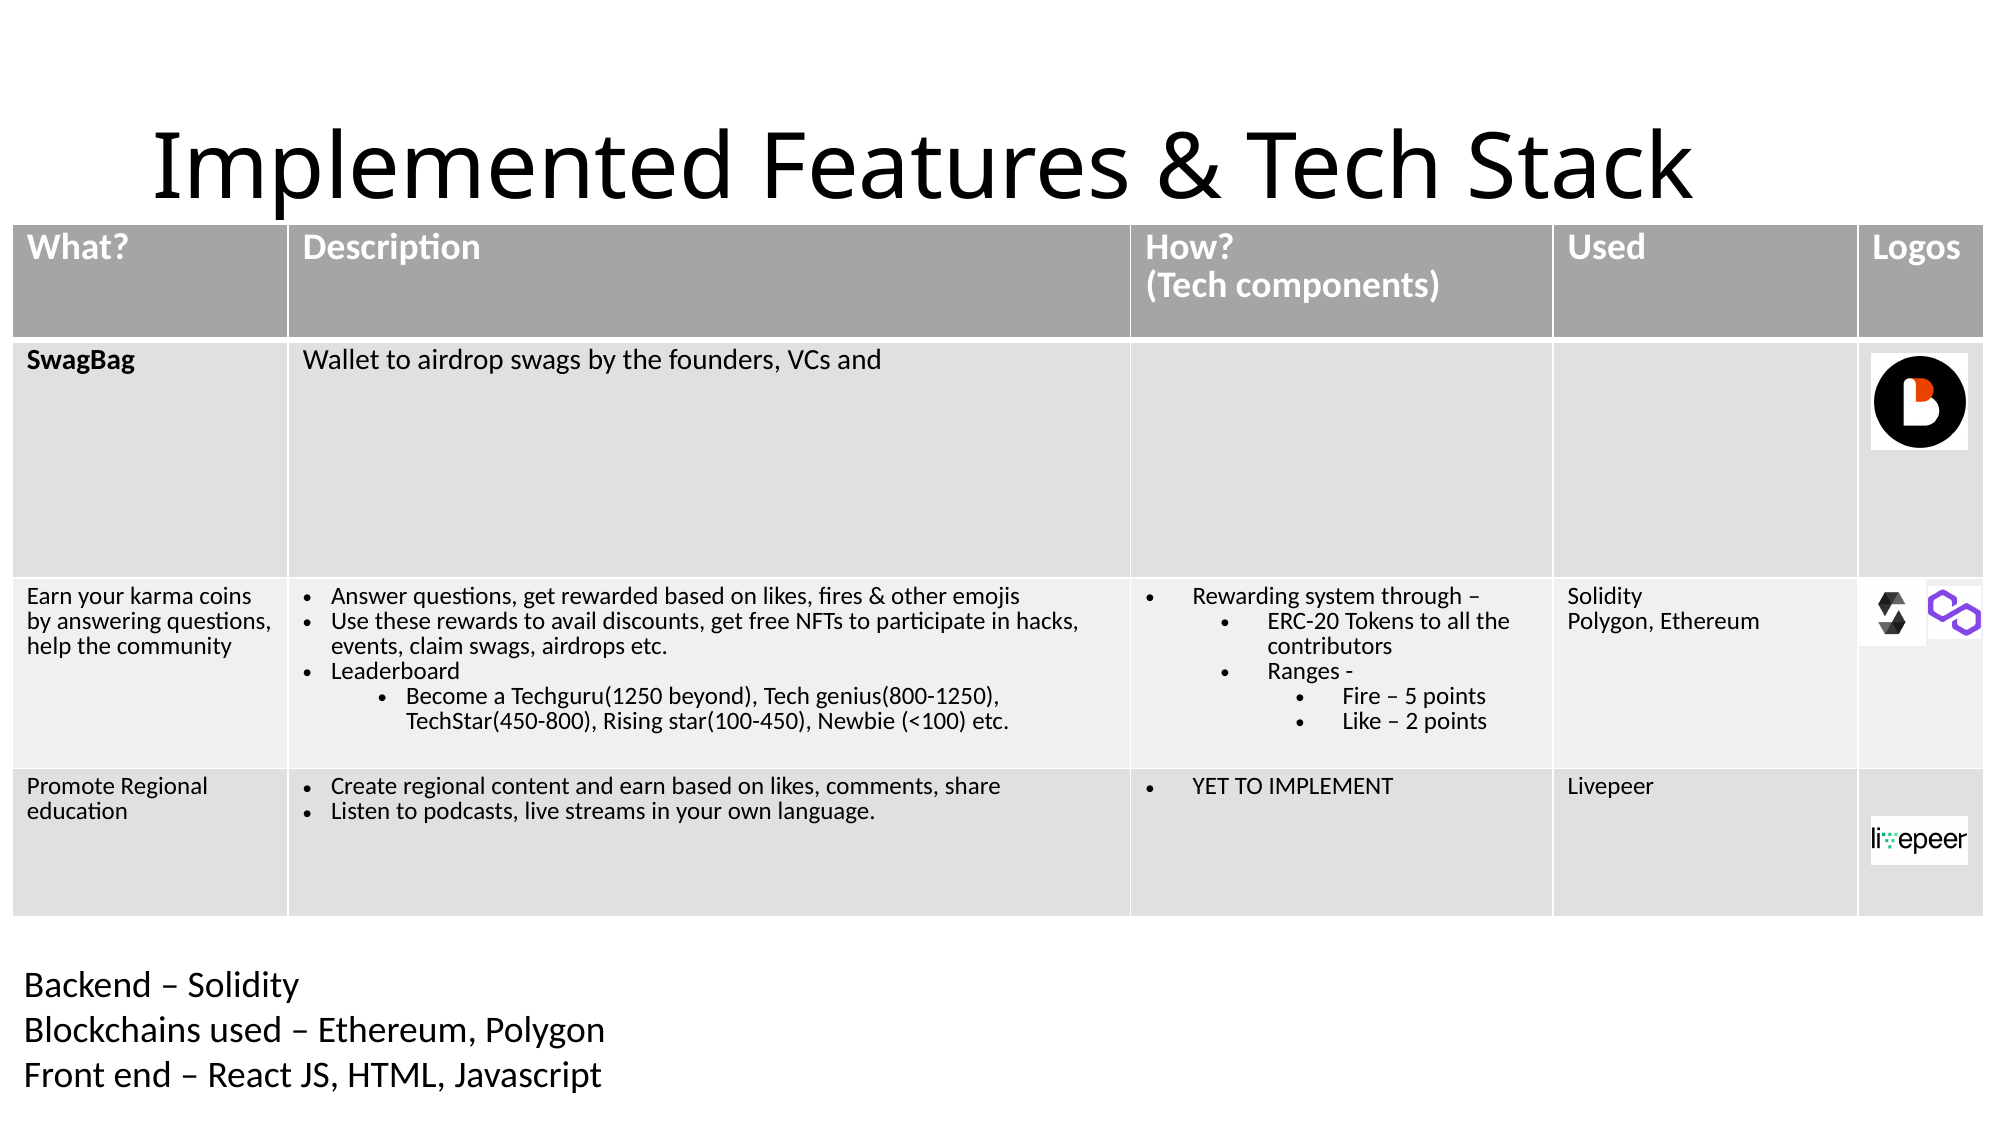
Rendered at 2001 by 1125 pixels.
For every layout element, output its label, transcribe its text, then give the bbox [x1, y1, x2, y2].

table_cell Livepeer [1554, 769, 1857, 916]
table_cell [1859, 769, 1983, 916]
table_cell [1131, 343, 1552, 577]
picture [1928, 586, 1981, 639]
table_header How? (Tech components) [1131, 225, 1552, 337]
table_cell [1554, 343, 1857, 577]
table_cell [1859, 579, 1983, 768]
table_cell Earn your karma coins by answering questions, help the community [13, 579, 287, 768]
table_cell SwagBag [13, 343, 287, 577]
table_header Logos [1859, 225, 1983, 337]
table_cell Rewarding system through – ERC-20 Tokens to all the contributors Ranges - Fire – 5 points Like – 2 points [1131, 579, 1552, 768]
table_header Description [289, 225, 1130, 337]
table_header What? [13, 225, 287, 337]
table_cell Answer questions, get rewarded based on likes, fires & other emojis Use these rewards to avail discounts, get free NFTs to participate in hacks, events, claim swags, airdrops etc. Leaderboard Become a Techguru(1250 beyond), Tech genius(800-1250), TechStar(450-800), Rising star(100-450), Newbie (<100) etc. [289, 579, 1130, 768]
table_cell [1859, 343, 1983, 577]
table_cell YET TO IMPLEMENT [1131, 769, 1552, 916]
text_box Backend – Solidity Blockchains used – Ethereum, Polygon Front end – React JS, HTML, Javascript [9, 952, 1964, 1103]
table_cell Promote Regional education [13, 769, 287, 916]
table_cell Solidity Polygon, Ethereum [1554, 579, 1857, 768]
table_cell Wallet to airdrop swags by the founders, VCs and [289, 343, 1130, 577]
picture [1871, 353, 1968, 450]
picture [1871, 816, 1968, 865]
table_header Used [1554, 225, 1857, 337]
picture [1858, 579, 1926, 646]
title Implemented Features & Tech Stack [137, 59, 1863, 223]
table_cell Create regional content and earn based on likes, comments, share Listen to podcasts, live streams in your own language. [289, 769, 1130, 916]
